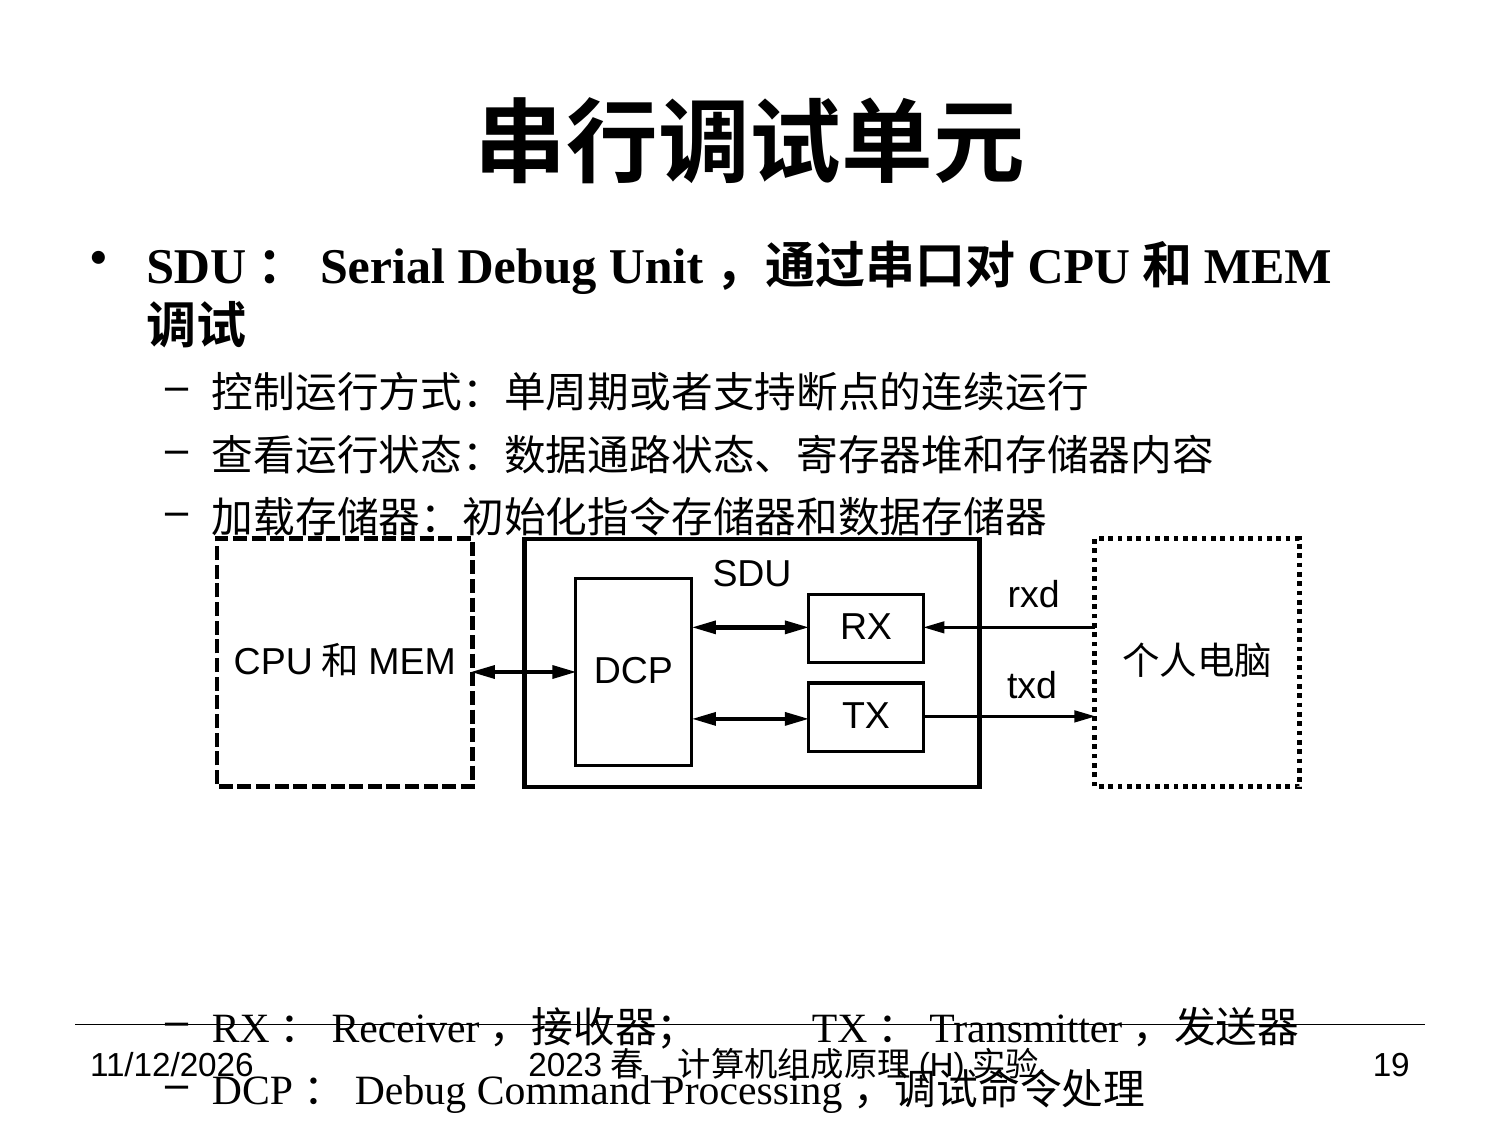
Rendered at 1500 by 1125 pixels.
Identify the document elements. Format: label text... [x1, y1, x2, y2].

footer 2023春_计算机组成原理(H)实验 [426, 1024, 1149, 1103]
slide_number 19 [1149, 1024, 1426, 1103]
list SDU：Serial Debug Unit，通过串口对CPU和MEM调试 控制运行方式：单周期或者支持断点的连续运行 查看运行状态：数据通路状态、寄存器堆和存储器内容 加载存储器：初始化指令存储器和数据存储器 RX：Receiver，接收器； TX：Transmitter，发送器 DCP：Debug Command Processing，调试命令处理 [75, 225, 1382, 1024]
title 串行调试单元 [75, 45, 1425, 233]
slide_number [74, 1024, 426, 1103]
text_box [216, 538, 1300, 788]
